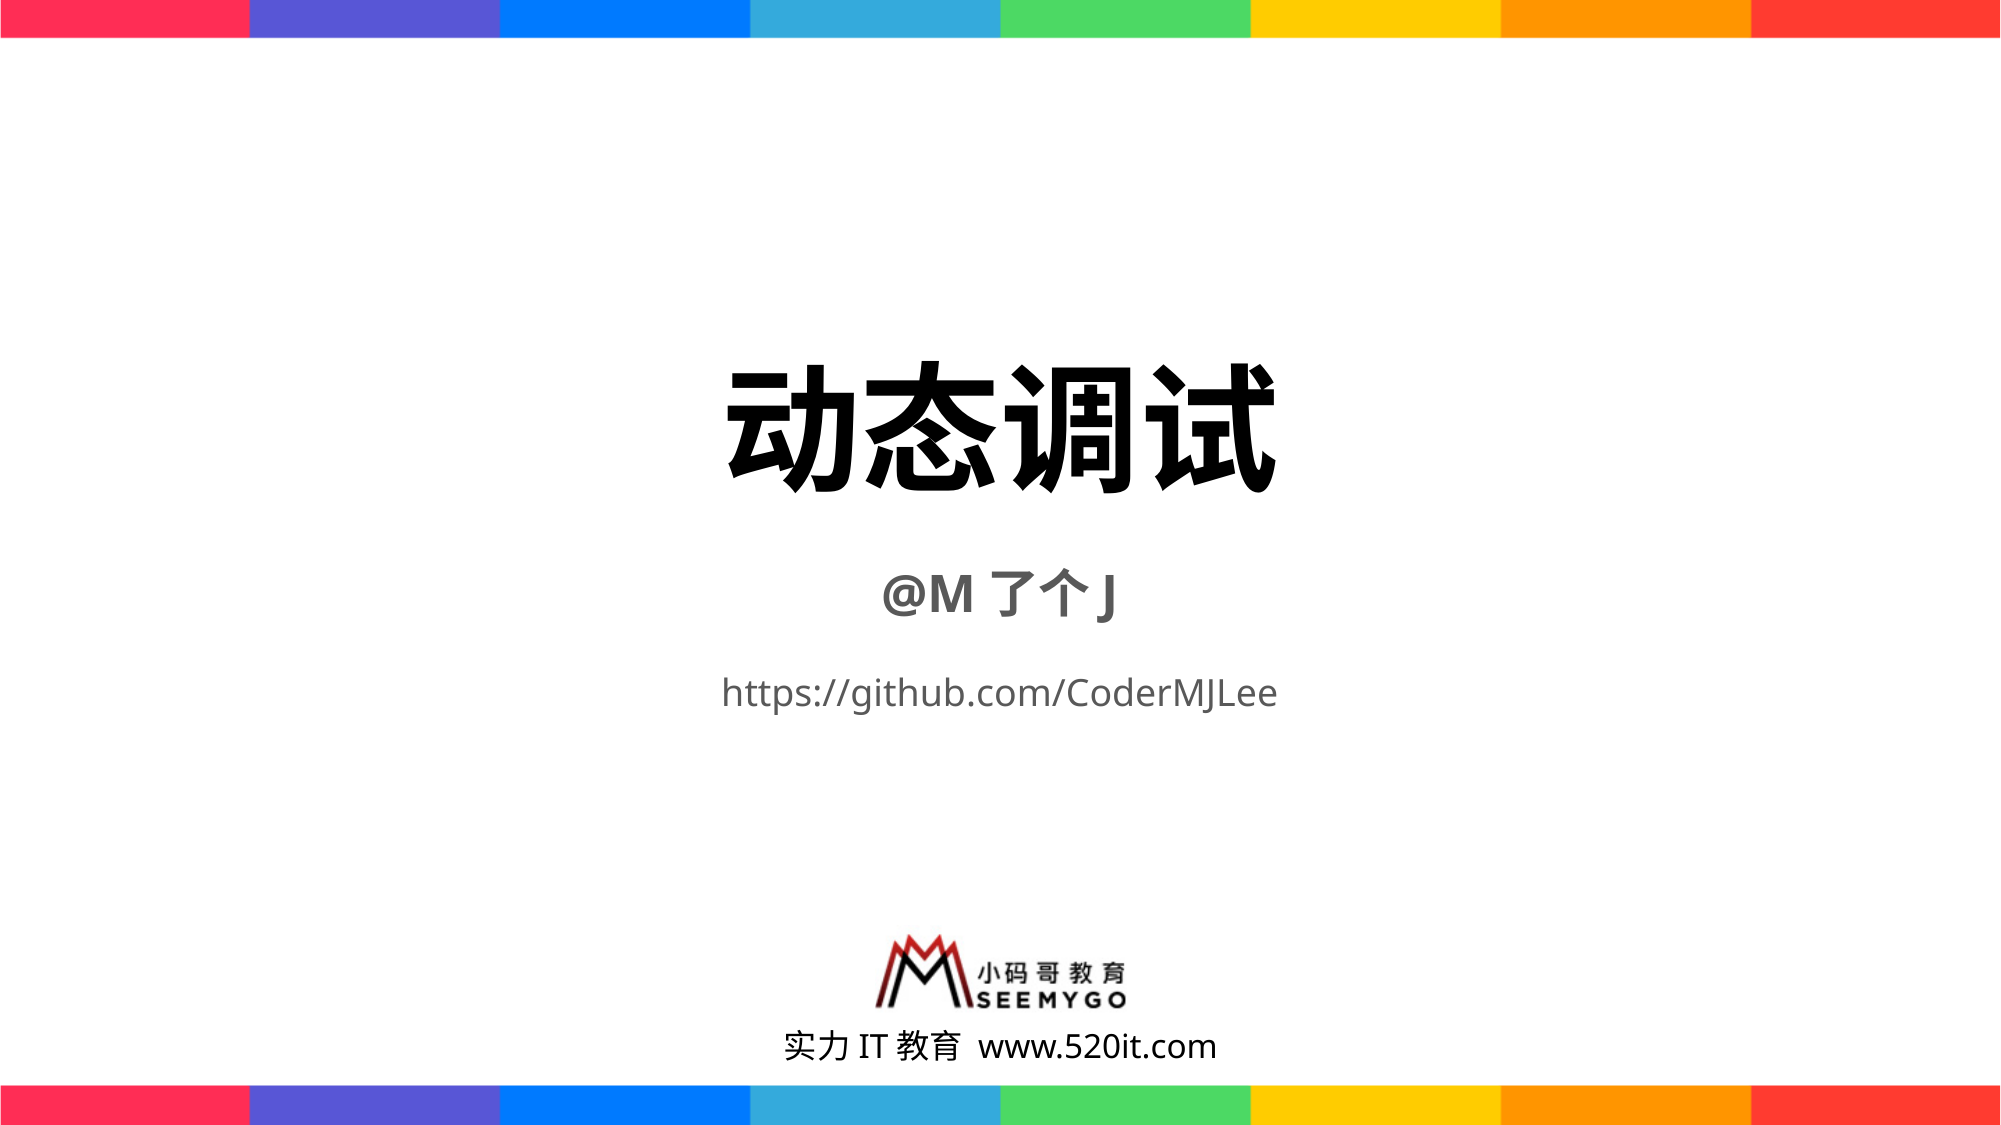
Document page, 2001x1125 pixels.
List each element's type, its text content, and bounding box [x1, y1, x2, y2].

picture [0, 0, 2001, 1125]
text_box https://github.com/CoderMJLee [480, 658, 1519, 730]
title 动态调试 [0, 353, 2000, 520]
subtitle @M了个J [481, 560, 1519, 632]
